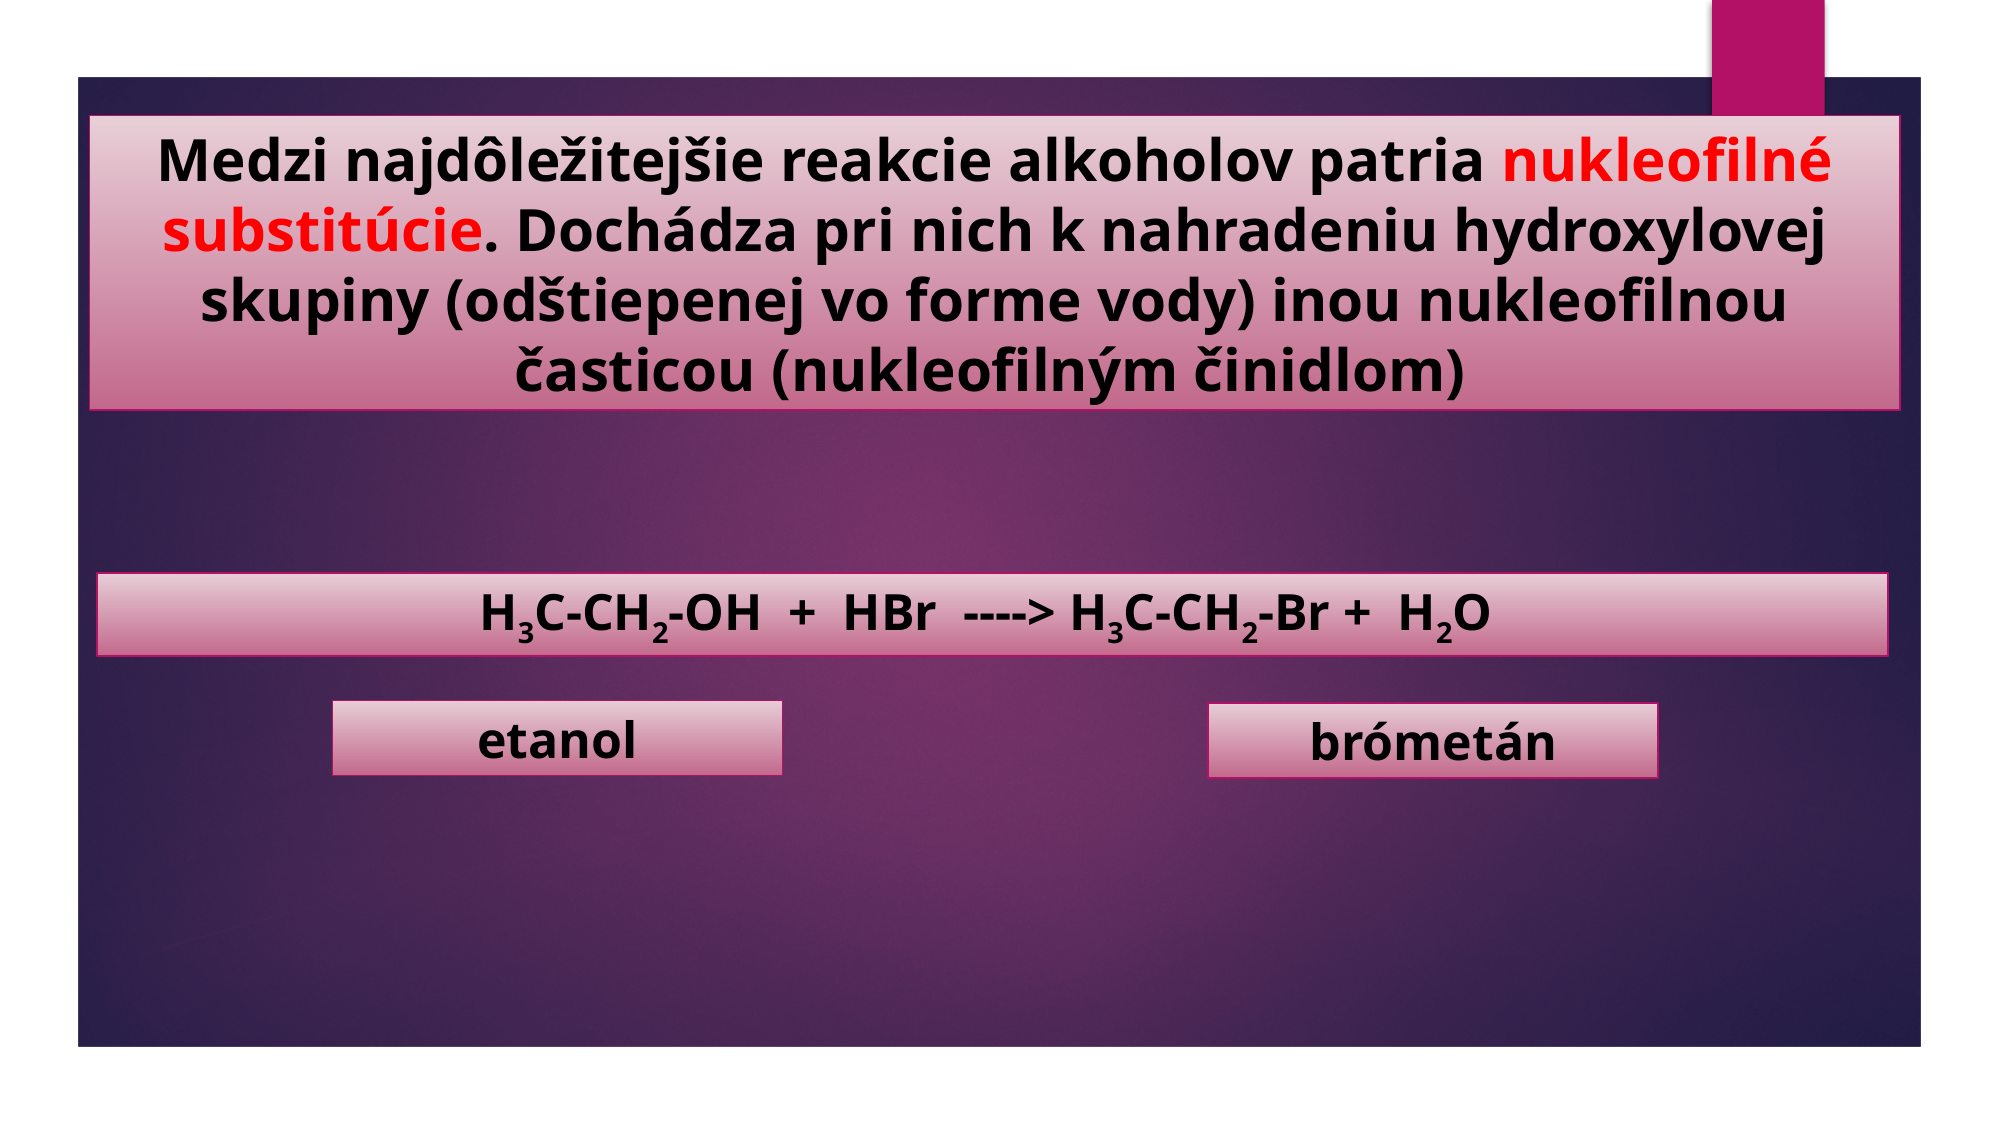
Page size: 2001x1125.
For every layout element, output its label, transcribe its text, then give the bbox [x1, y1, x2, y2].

text_box brómetán [1207, 702, 1659, 779]
text_box Medzi najdôležitejšie reakcie alkoholov patria nukleofilné substitúcie. Dochádza pri nich k nahradeniu hydroxylovej skupiny (odštiepenej vo forme vody) inou nukleofilnou časticou (nukleofilným činidlom) [89, 115, 1901, 411]
text_box H3C-CH2-OH + HBr ----> H3C-CH2-Br + H2O [96, 572, 1889, 657]
text_box etanol [332, 700, 783, 776]
